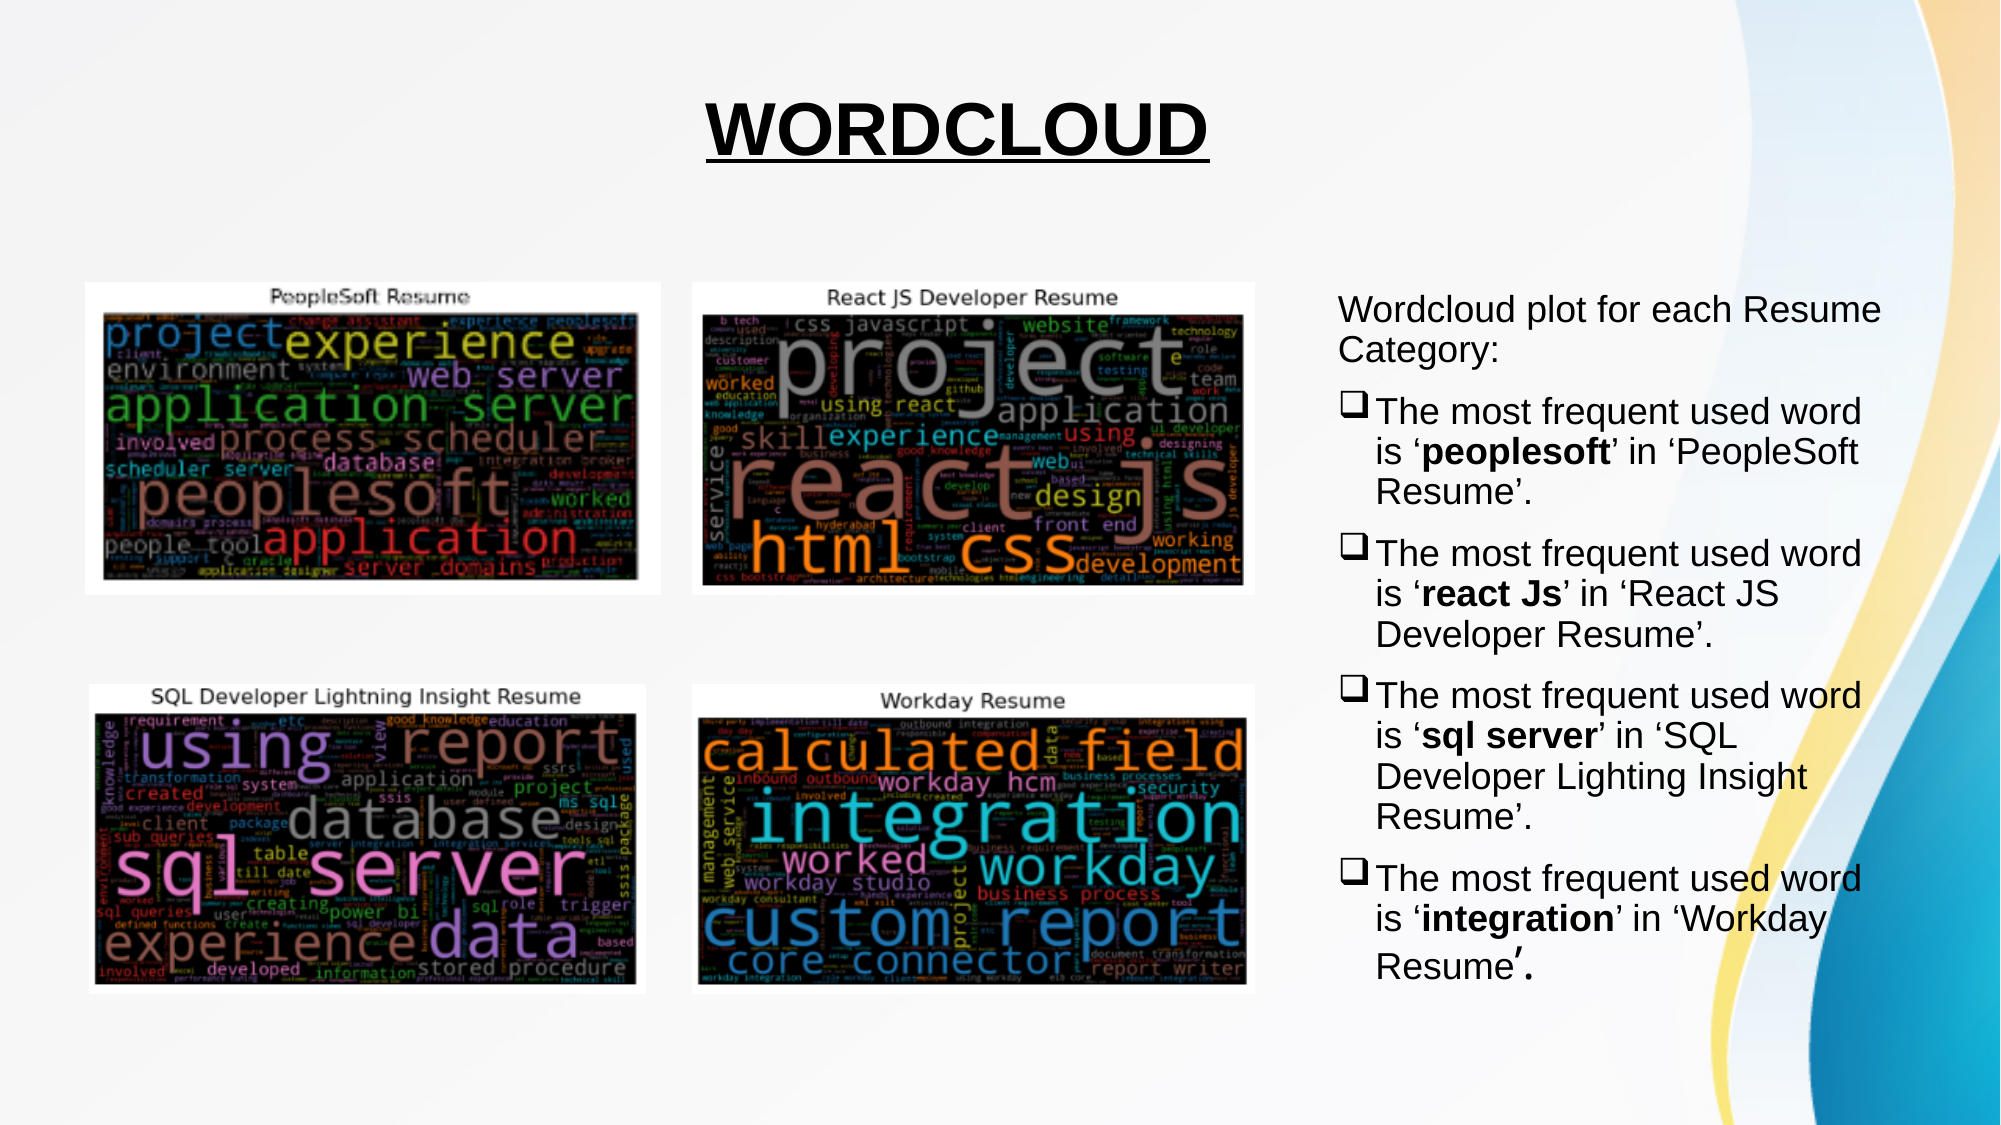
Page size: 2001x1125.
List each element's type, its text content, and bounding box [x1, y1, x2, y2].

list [89, 684, 646, 995]
title WORDCLOUD [85, 21, 1830, 229]
picture [0, 0, 2001, 1125]
text_box Wordcloud plot for each Resume Category: The most frequent used word is ‘peoplesoft’ in ‘PeopleSoft Resume’. The most frequent used word is ‘react Js’ in ‘React JS Developer Resume’. The most frequent used word is ‘sql server’ in ‘SQL Developer Lighting Insight Resume’. The most frequent used word is ‘integration’ in ‘Workday Resume’. [1322, 282, 1911, 1064]
